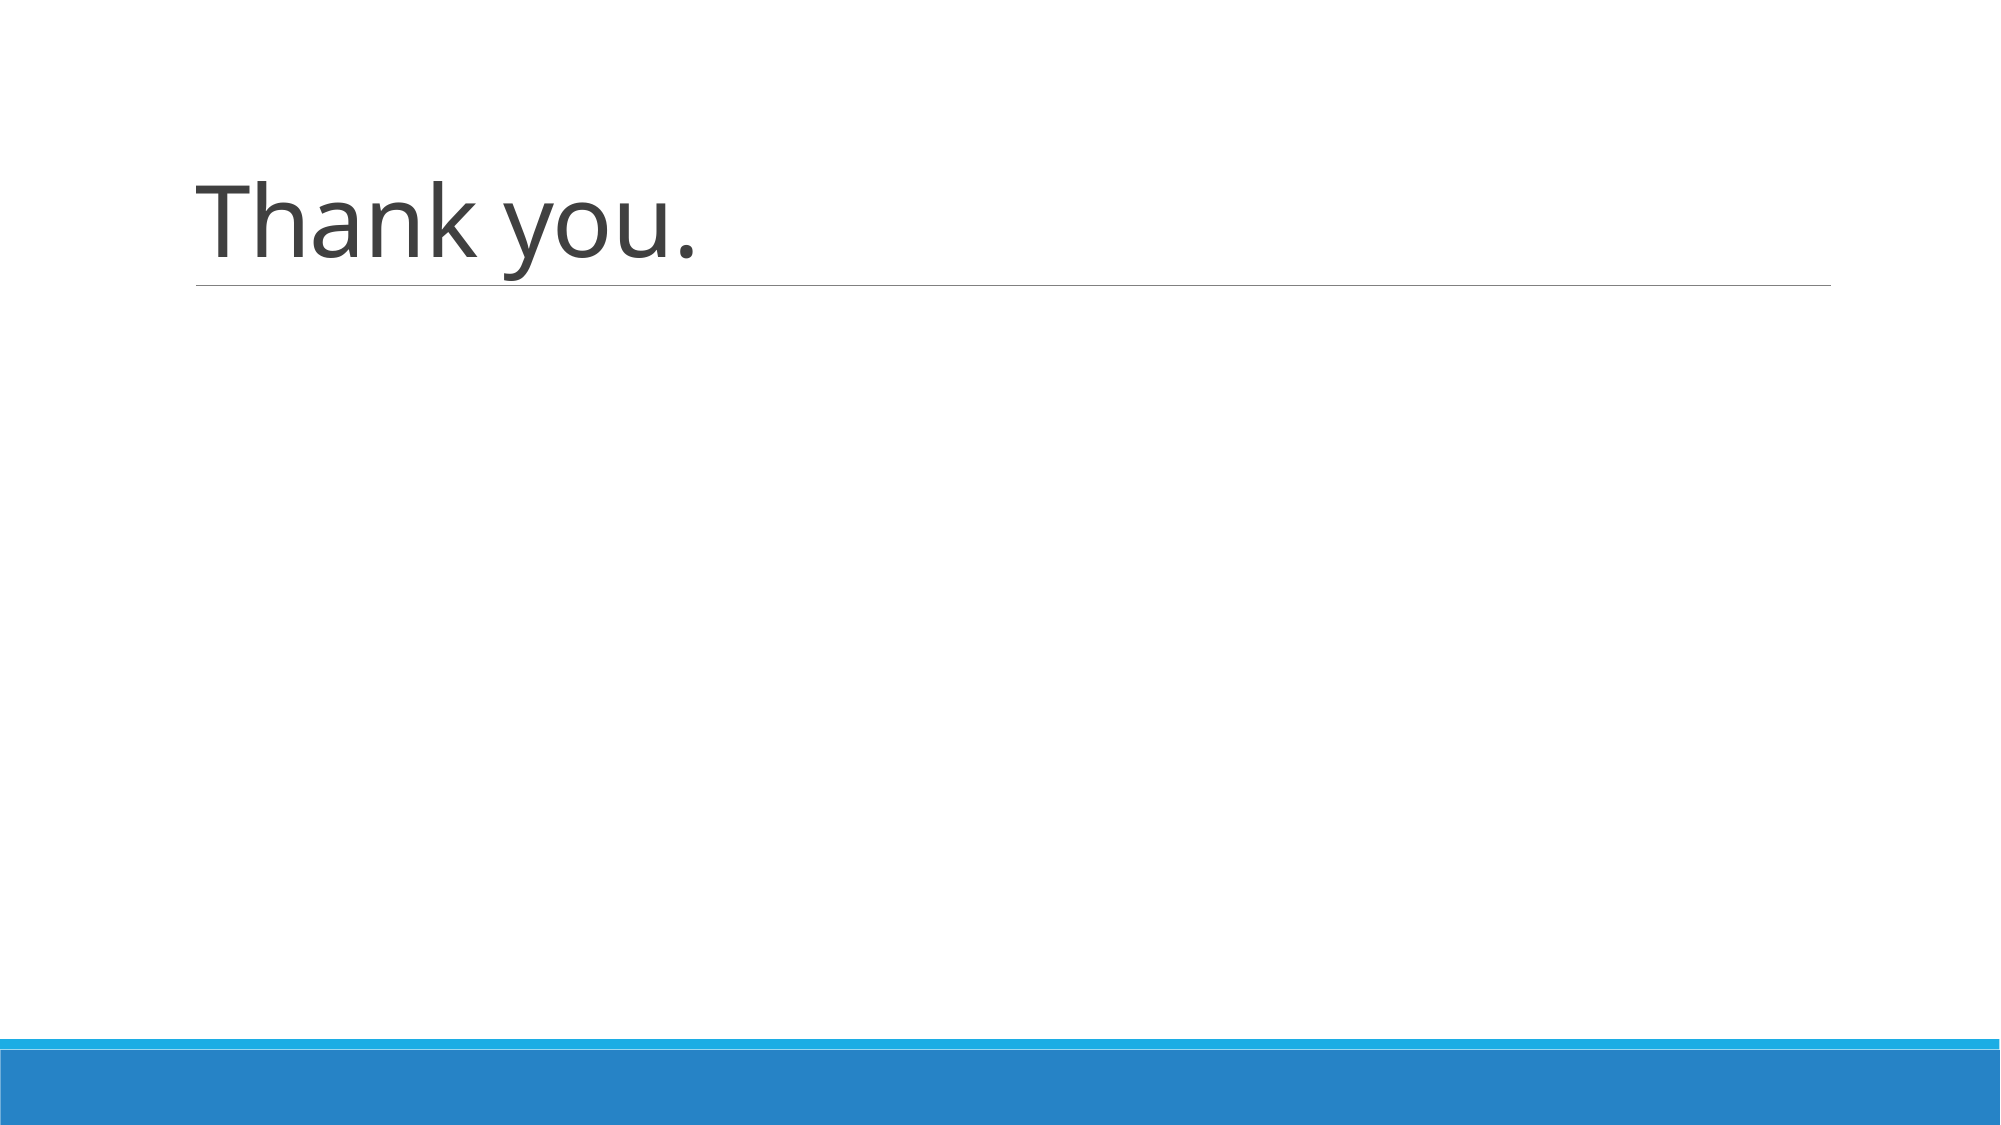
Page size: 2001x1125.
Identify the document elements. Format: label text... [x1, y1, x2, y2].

title Thank you. [180, 47, 1830, 285]
